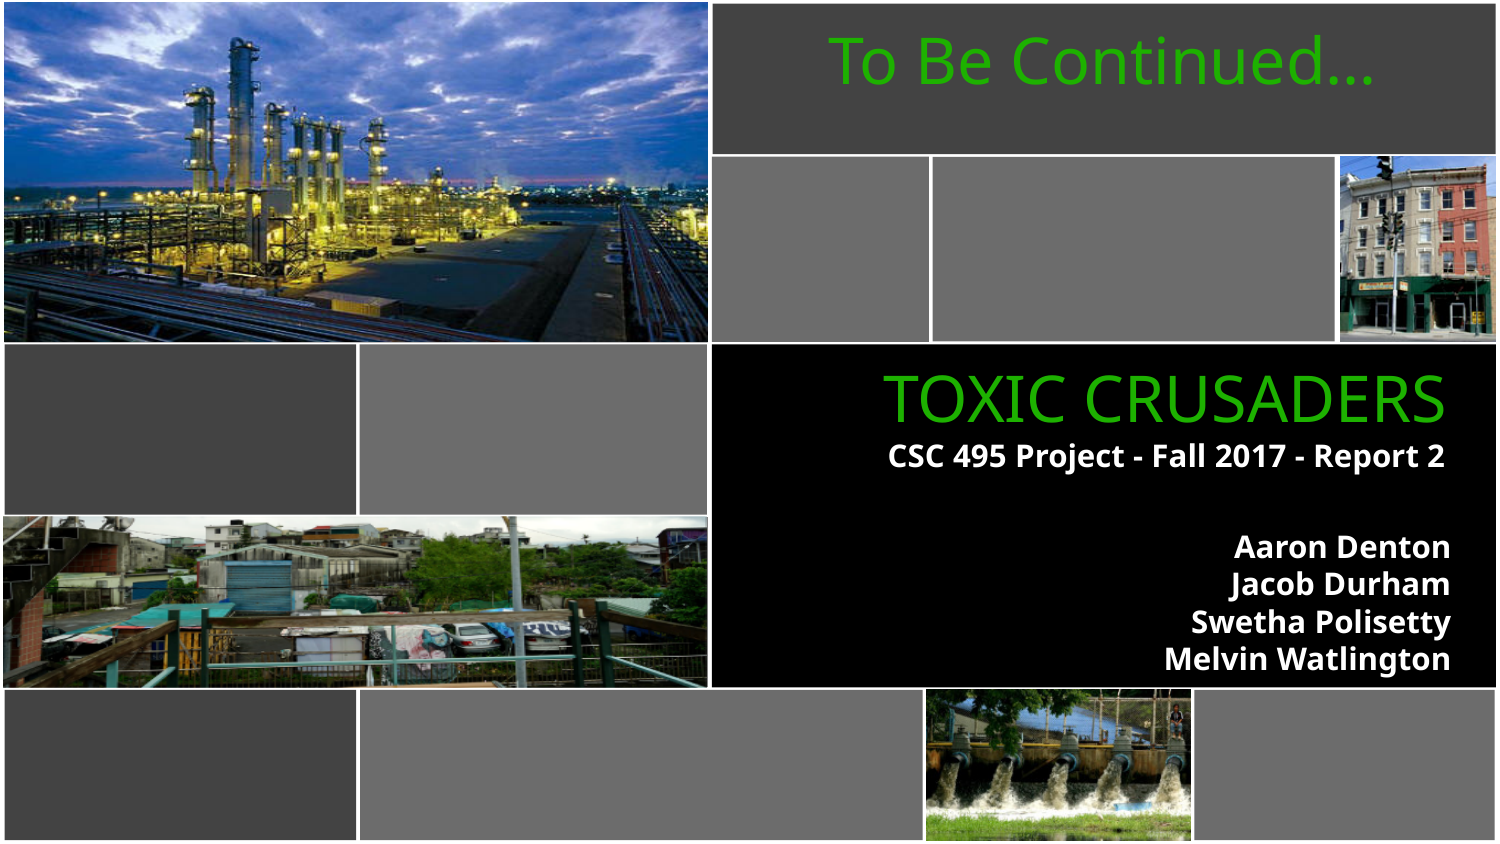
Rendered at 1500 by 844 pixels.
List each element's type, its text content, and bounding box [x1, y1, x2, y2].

text_box Aaron Denton Jacob Durham Swetha Polisetty Melvin Watlington [1145, 534, 1457, 670]
text_box [4, 349, 357, 515]
text_box TOXIC CRUSADERS [764, 360, 1453, 433]
text_box [359, 350, 707, 515]
text_box [712, 156, 929, 342]
picture [4, 2, 708, 342]
text_box To Be Continued… [779, 21, 1383, 95]
text_box [711, 344, 1496, 688]
text_box [4, 696, 357, 841]
picture [1340, 156, 1497, 342]
picture [926, 689, 1191, 841]
picture [3, 516, 708, 688]
text_box [1194, 689, 1495, 841]
text_box CSC 495 Project - Fall 2017 - Report 2 [812, 434, 1452, 475]
text_box [932, 156, 1335, 342]
text_box [712, 3, 1496, 155]
text_box [360, 689, 923, 841]
